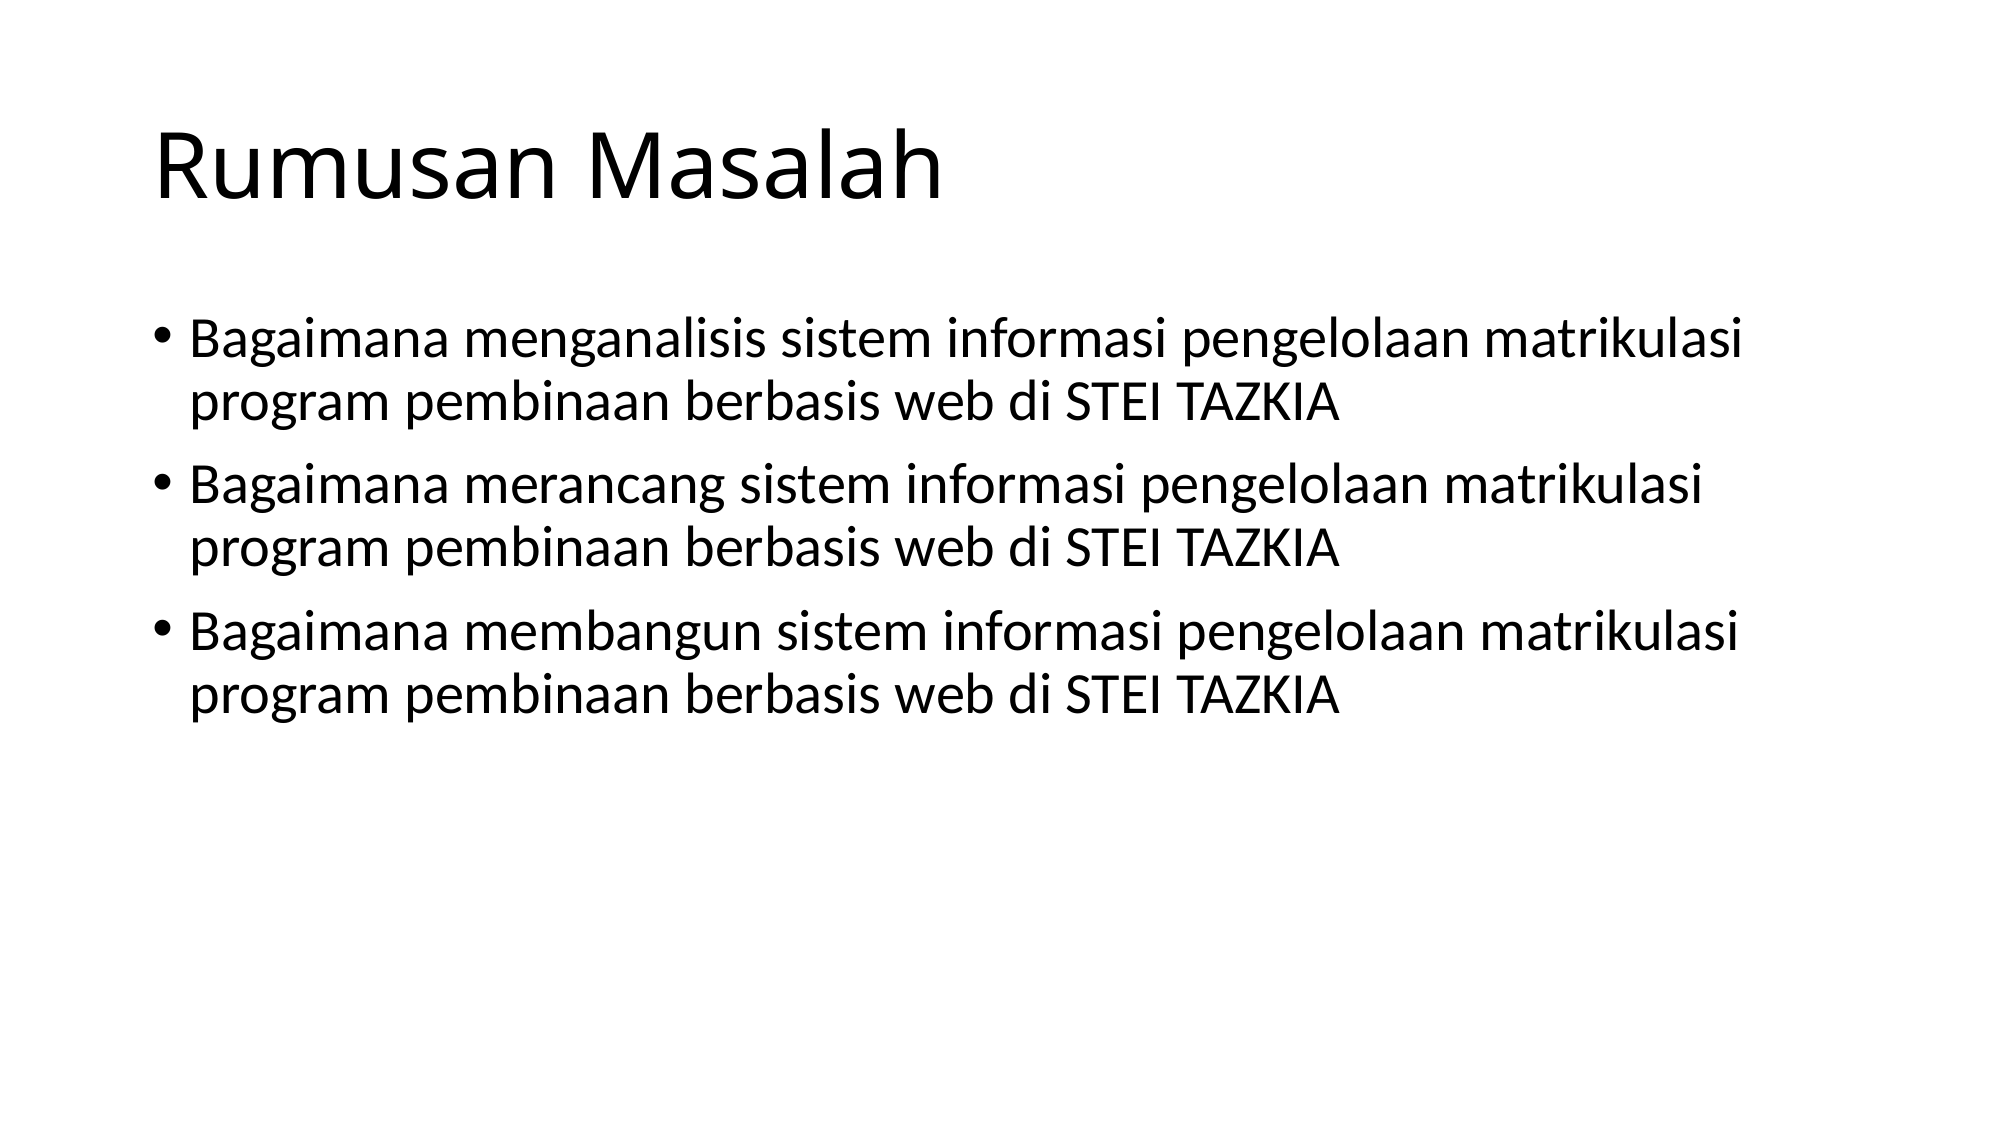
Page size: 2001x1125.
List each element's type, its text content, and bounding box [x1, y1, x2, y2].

list Bagaimana menganalisis sistem informasi pengelolaan matrikulasi program pembinaan berbasis web di STEI TAZKIA Bagaimana merancang sistem informasi pengelolaan matrikulasi program pembinaan berbasis web di STEI TAZKIA Bagaimana membangun sistem informasi pengelolaan matrikulasi program pembinaan berbasis web di STEI TAZKIA [137, 299, 1863, 1014]
title Rumusan Masalah [137, 59, 1863, 278]
